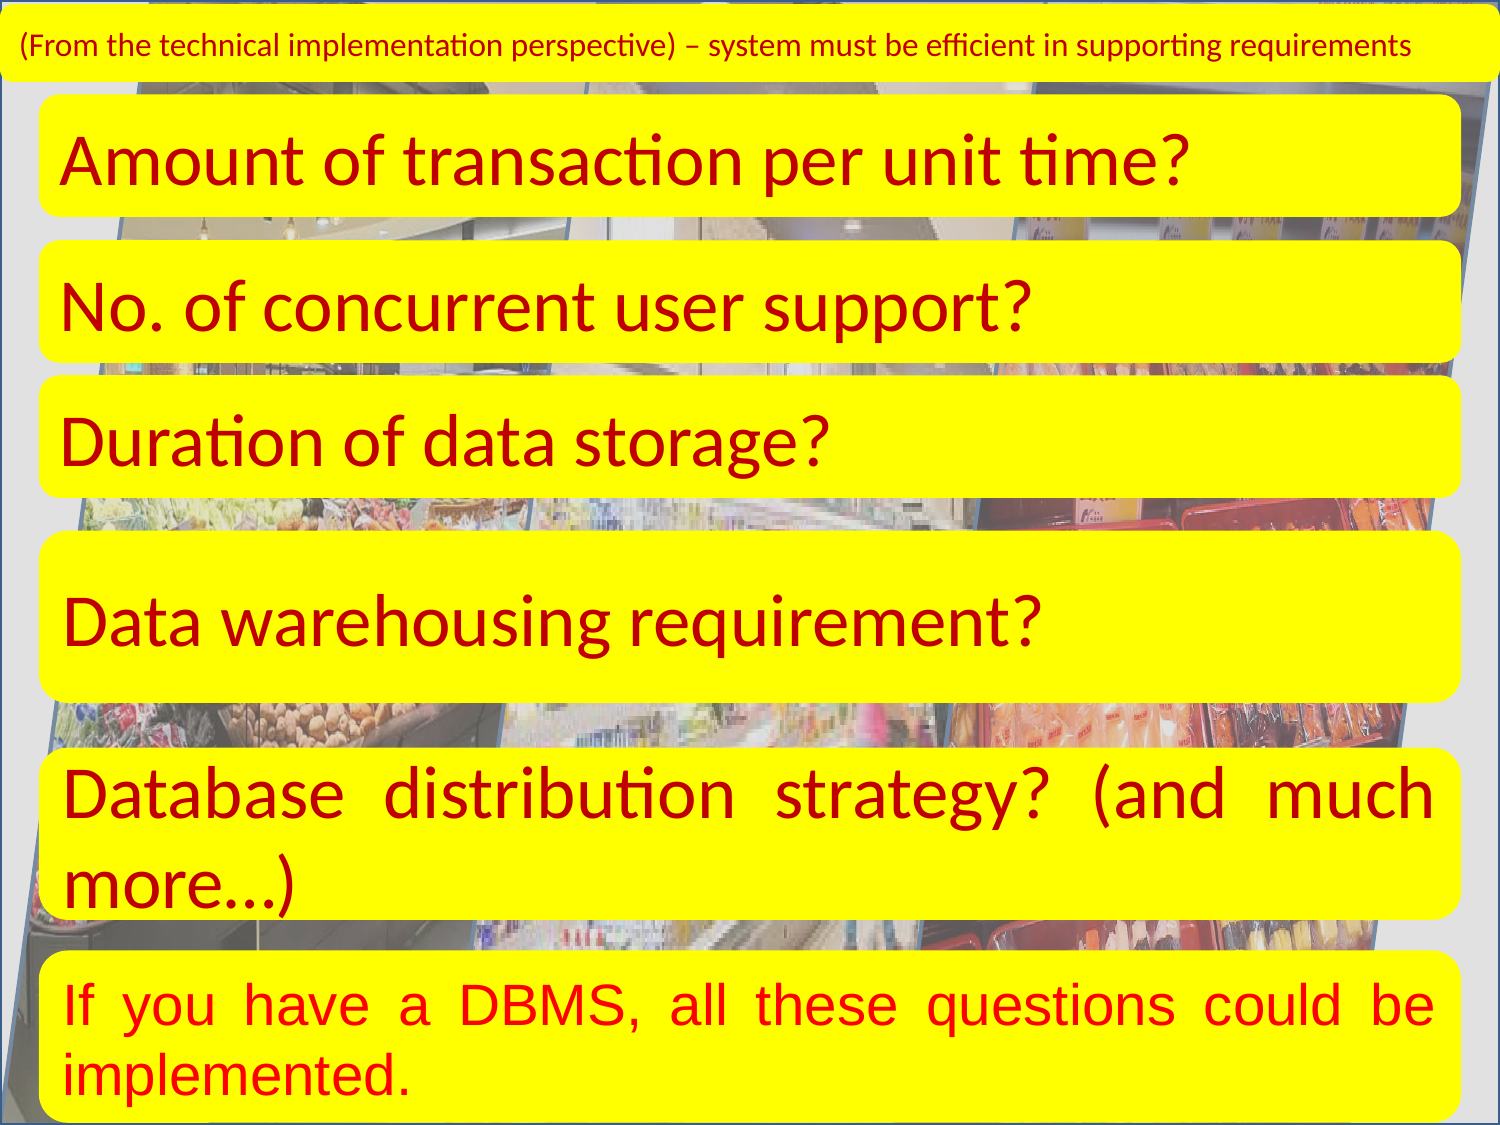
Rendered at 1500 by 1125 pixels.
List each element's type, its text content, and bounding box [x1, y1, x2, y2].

text_box Data warehousing requirement? [38, 530, 1462, 703]
text_box [0, 0, 1500, 12]
text_box No. of concurrent user support? [38, 240, 1462, 363]
text_box Amount of transaction per unit time? [38, 94, 1462, 217]
text_box If you have a DBMS, all these questions could be implemented. [38, 950, 1462, 1123]
text_box [0, 74, 1500, 1125]
text_box Database distribution strategy? (and much more…) [38, 747, 1462, 920]
text_box Duration of data storage? [38, 375, 1462, 498]
text_box (From the technical implementation perspective) – system must be efficient in supporting requirements [0, 4, 1500, 82]
